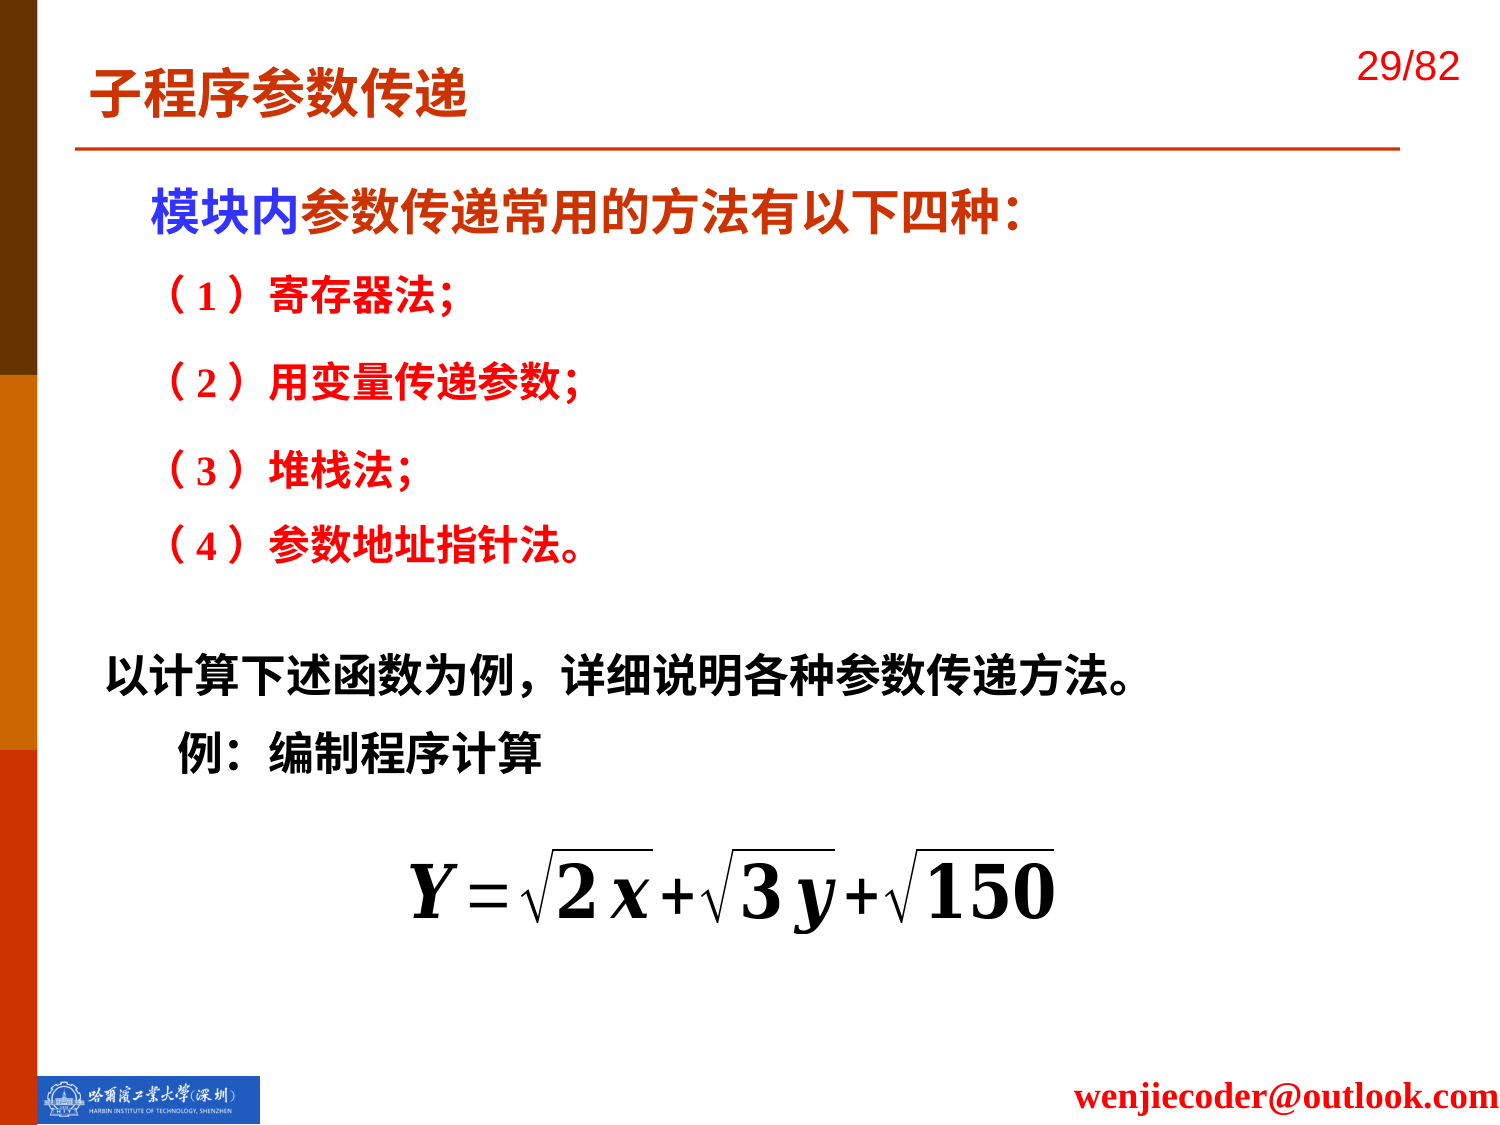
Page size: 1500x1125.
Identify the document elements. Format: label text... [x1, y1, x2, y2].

text_box 子程序参数传递 [74, 52, 1123, 132]
subtitle 模块内参数传递常用的方法有以下四种： [135, 184, 1330, 260]
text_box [129, 260, 1106, 577]
picture [37, 1076, 260, 1124]
text_box 以计算下述函数为例，详细说明各种参数传递方法。 例：编制程序计算 [88, 638, 1412, 1021]
